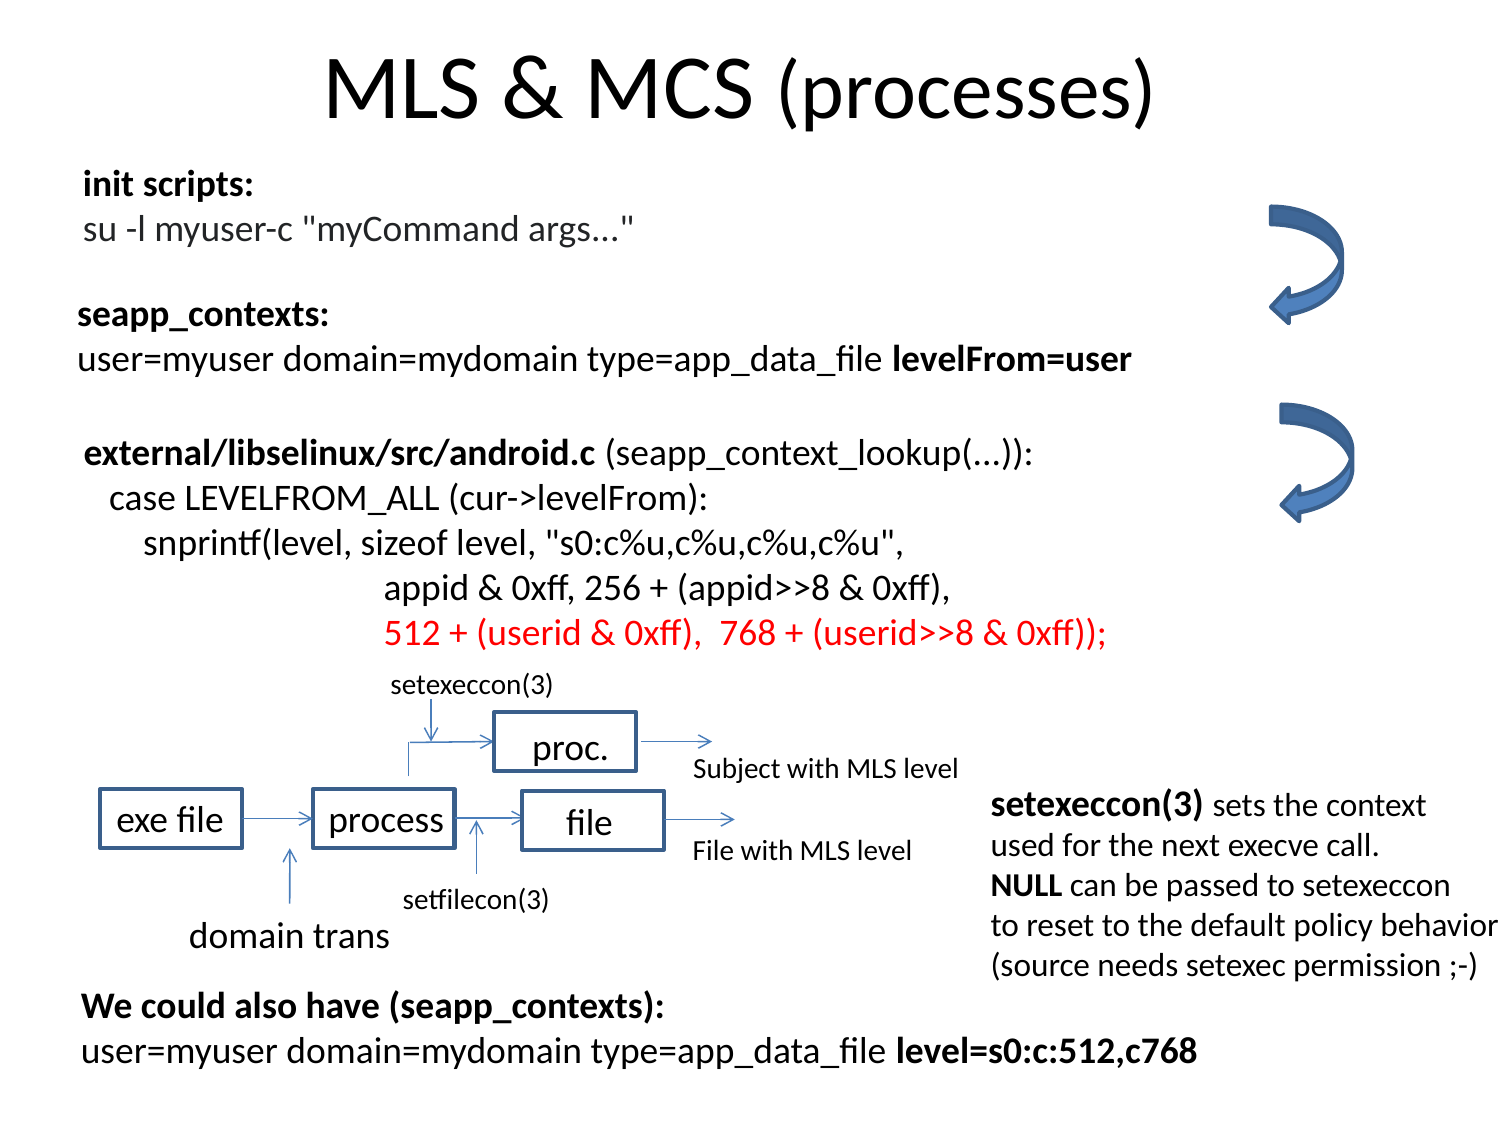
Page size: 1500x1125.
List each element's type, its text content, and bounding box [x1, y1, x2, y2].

text_box proc. [517, 715, 625, 776]
text_box [492, 710, 638, 773]
text_box Subject with MLS level [678, 741, 974, 792]
text_box file [551, 790, 628, 851]
text_box init scripts: su -l myuser-c "myCommand args..." [68, 151, 654, 301]
text_box exe file [101, 787, 239, 848]
text_box We could also have (seapp_contexts): user=myuser domain=mydomain type=app_data_file level=s0:c:512,c768 [66, 973, 1227, 1124]
text_box [98, 787, 244, 850]
text_box File with MLS level [678, 823, 928, 874]
text_box domain trans [174, 903, 406, 964]
text_box [520, 789, 666, 852]
text_box seapp_contexts: user=myuser domain=mydomain type=app_data_file levelFrom=user [62, 281, 1223, 432]
text_box external/libselinux/src/android.c (seapp_context_lookup(...)): case LEVELFROM_ALL (cur->levelFrom): snprintf(level, sizeof level, "s0:c%u,c%u,c%u,c%u", appid & 0xff, 256 + (appid>>8 & 0xff), 512 + (userid & 0xff), 768 + (userid>>8 & 0xff)); [68, 432, 1123, 706]
text_box MLS & MCS (processes) [64, 19, 1415, 207]
text_box process [313, 787, 460, 848]
text_box setfilecon(3) [387, 873, 565, 924]
text_box [1268, 204, 1345, 326]
text_box [1279, 402, 1355, 524]
text_box setexeccon(3) [375, 657, 569, 708]
text_box setexeccon(3) sets the context used for the next execve call. NULL can be passed to setexeccon to reset to the default policy behavior (source needs setexec permission ;-) [975, 771, 1500, 991]
